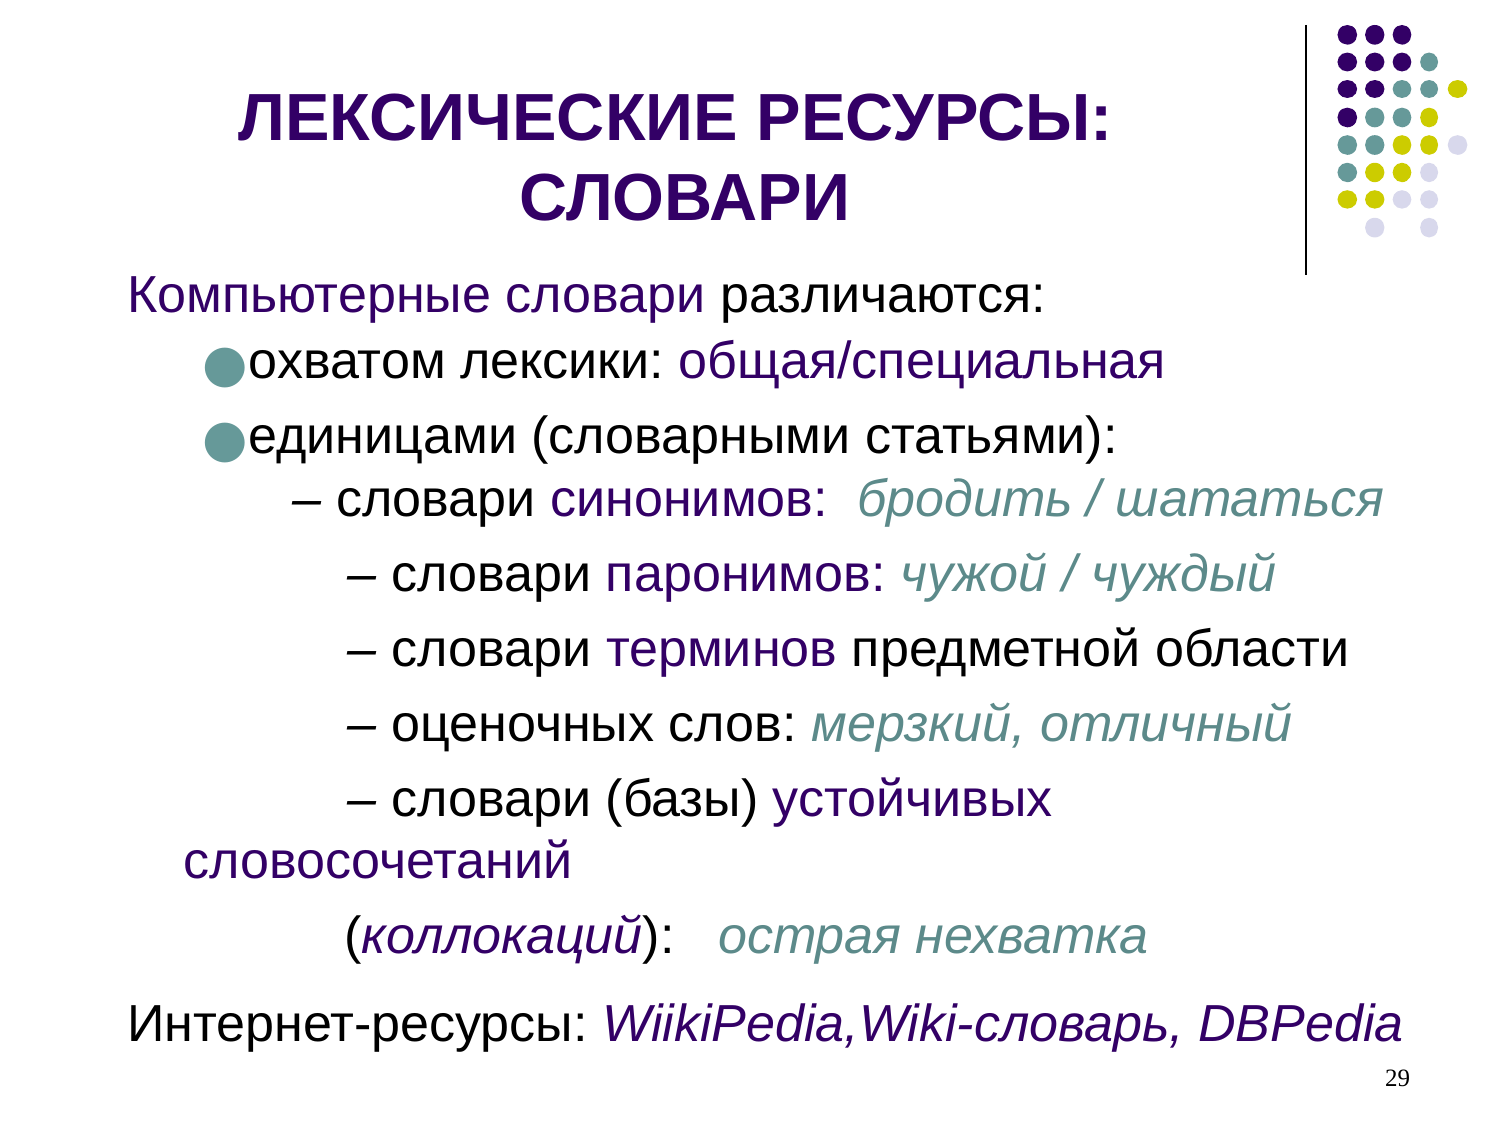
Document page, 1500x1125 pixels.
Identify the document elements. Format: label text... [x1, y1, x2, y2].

title ЛЕКСИЧЕСКИЕ РЕСУРСЫ: СЛОВАРИ [41, 66, 1329, 208]
text_box ‹#› [1074, 1024, 1425, 1100]
list Компьютерные словари различаются: охватом лексики: общая/специальная единицами (словарными статьями): – словари синонимов: бродить / шататься – словари паронимов: чужой / чуждый – словари терминов предметной области – оценочных слов: мерзкий, отличный – словари (базы) устойчивых словосочетаний (коллокаций): острая нехватка Интернет-ресурсы: WiikiPedia,Wiki-словарь, DBPedia [112, 219, 1471, 1000]
